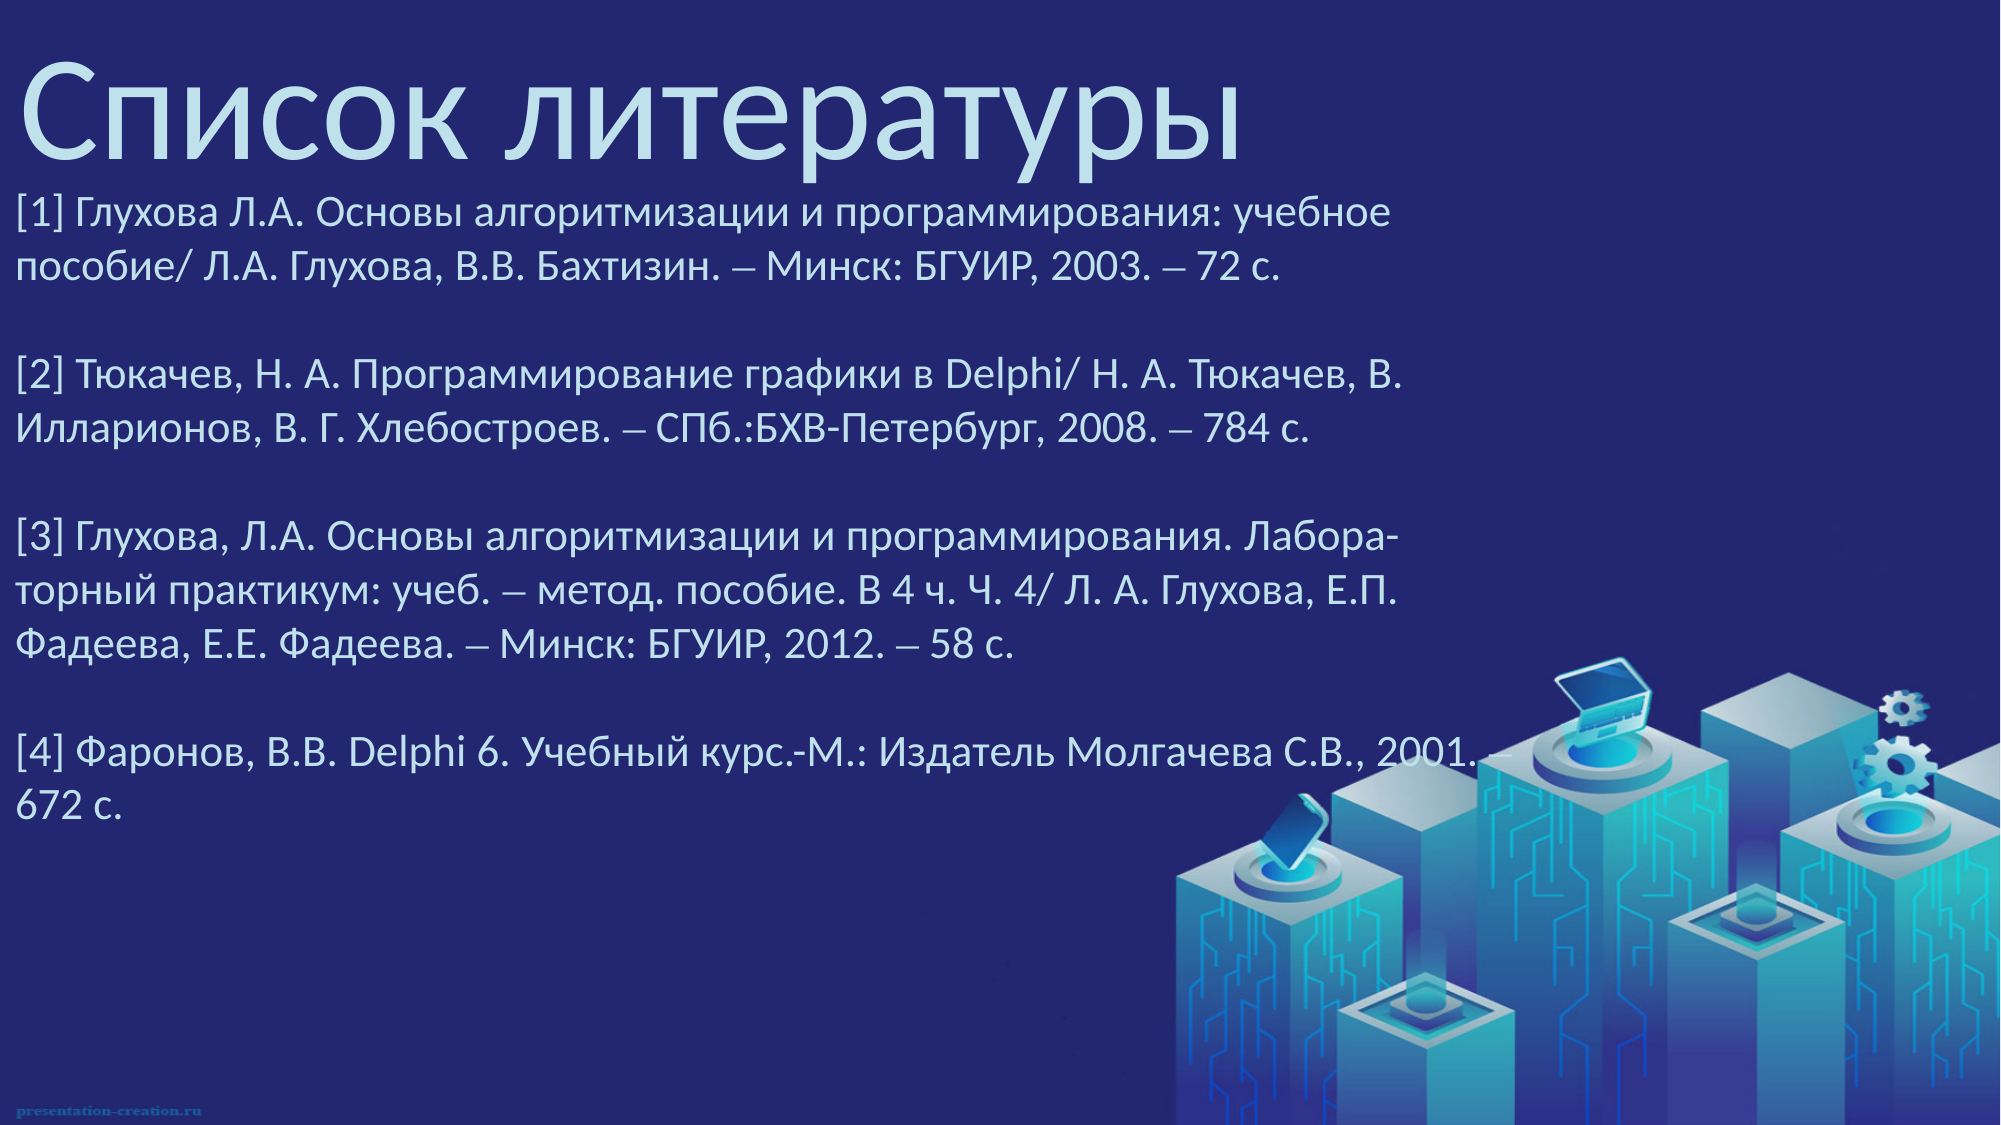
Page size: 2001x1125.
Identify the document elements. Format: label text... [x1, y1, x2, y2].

text_box [1] Глухова Л.А. Основы алгоритмизации и программирования: учебное пособие/ Л.А. Глухова, В.В. Бахтизин. – Минск: БГУИР, 2003. – 72 с. [2] Тюкачев, Н. А. Программирование графики в Delphi/ Н. А. Тюкачев, В. Илларионов, В. Г. Хлебостроев. – СПб.:БХВ-Петербург, 2008. – 784 с. [3] Глухова, Л.А. Основы алгоритмизации и программирования. Лабора-торный практикум: учеб. – метод. пособие. В 4 ч. Ч. 4/ Л. А. Глухова, Е.П. Фадеева, Е.Е. Фадеева. – Минск: БГУИР, 2012. – 58 с. [4] Фаронов, В.В. Delphi 6. Учебный курс.-М.: Издатель Молгачева С.В., 2001. – 672 с. [0, 173, 1557, 838]
picture [0, 0, 2001, 1125]
title Список литературы [0, 0, 1359, 173]
